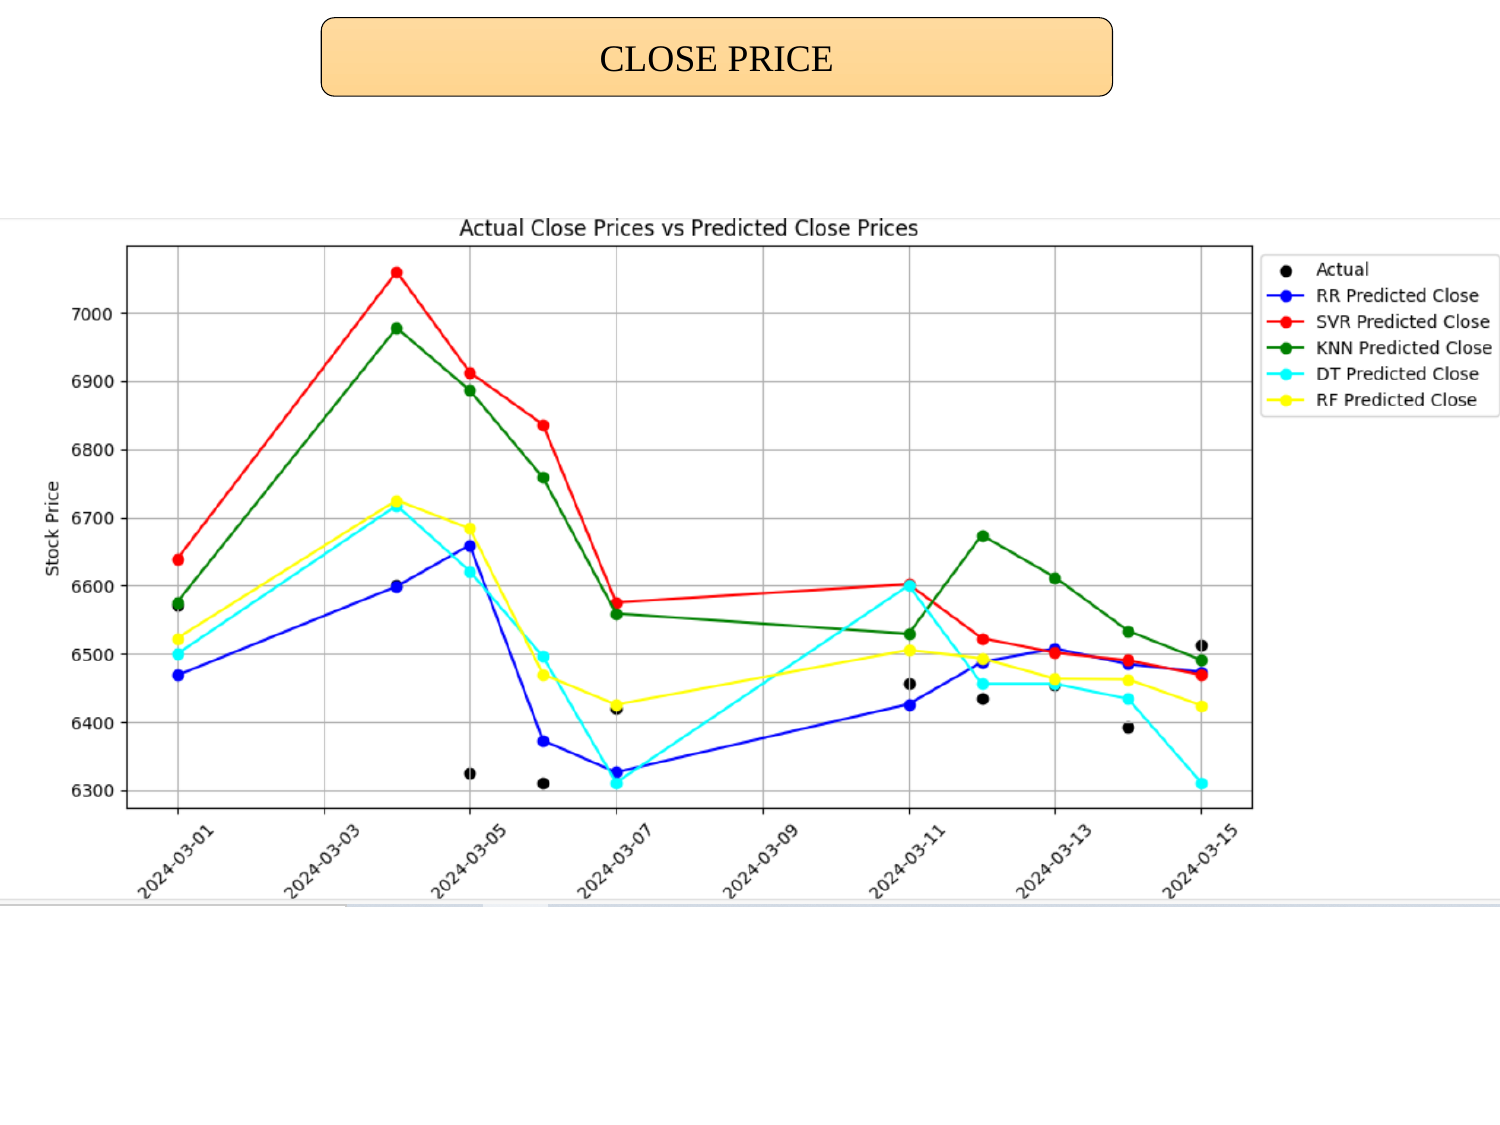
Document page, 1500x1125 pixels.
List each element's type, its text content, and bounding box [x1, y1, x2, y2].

picture [0, 218, 1500, 907]
text_box CLOSE PRICE [320, 17, 1114, 97]
